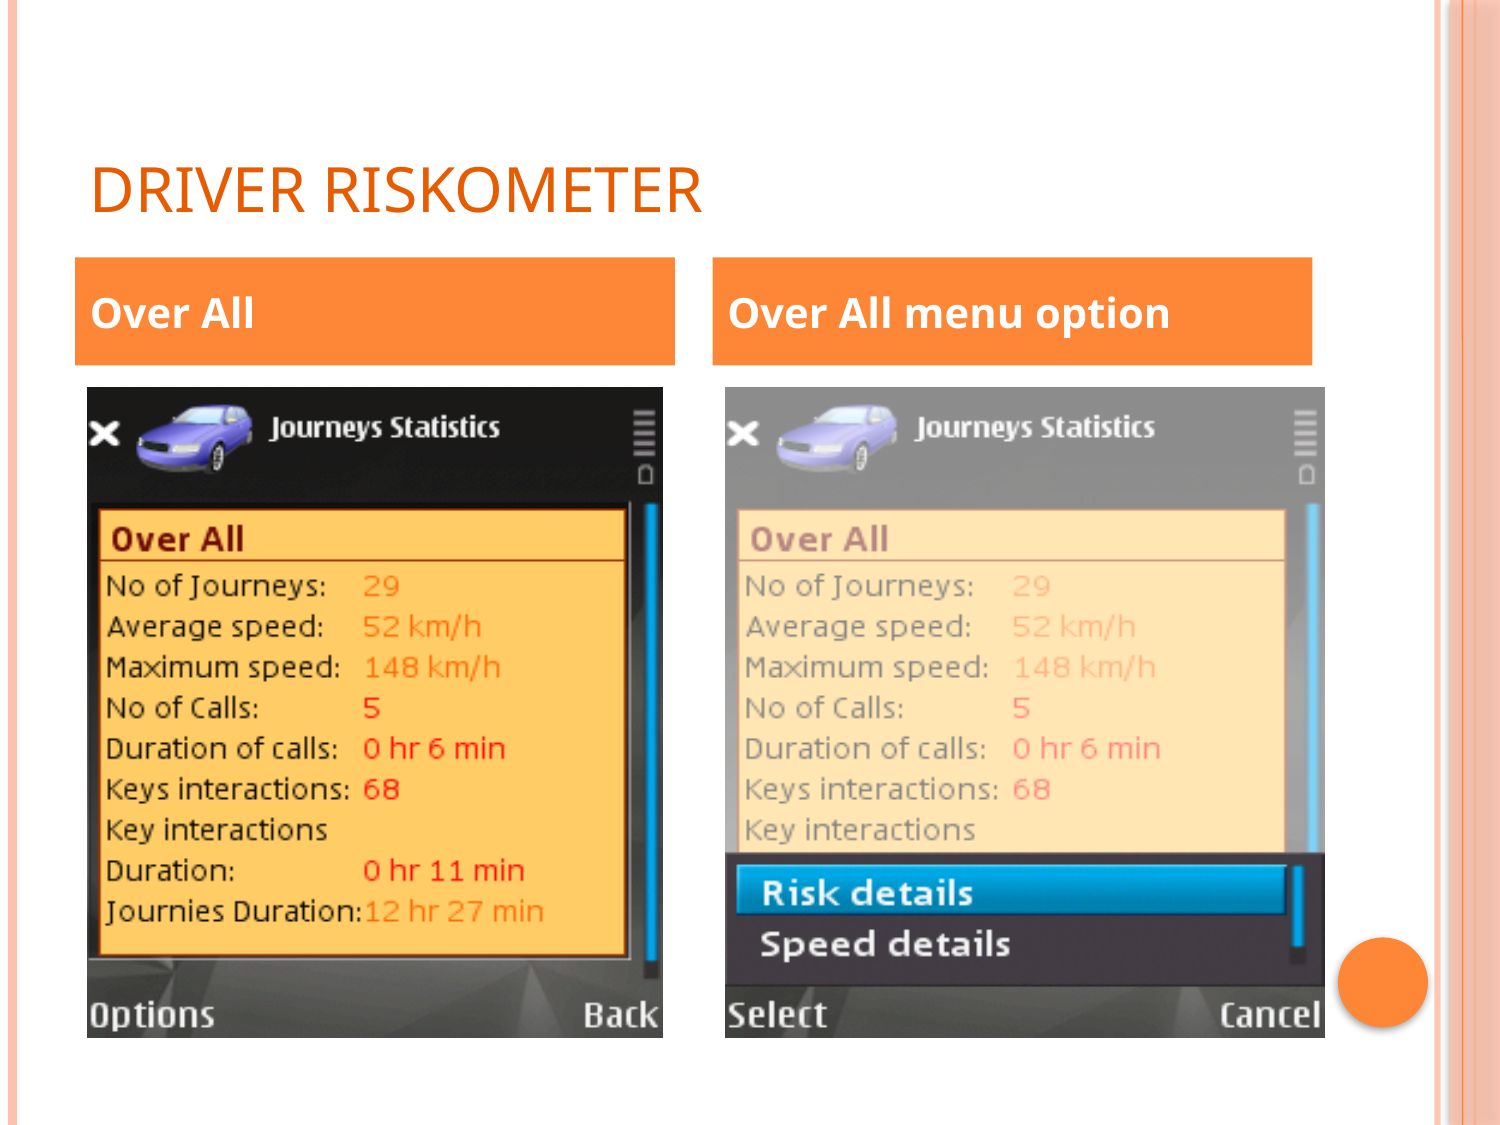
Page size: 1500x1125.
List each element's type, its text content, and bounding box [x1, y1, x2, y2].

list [86, 386, 664, 1039]
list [724, 386, 1326, 1039]
list Over All [75, 257, 675, 366]
list Over All menu option [712, 257, 1313, 366]
title Driver Riskometer [75, 44, 1313, 233]
